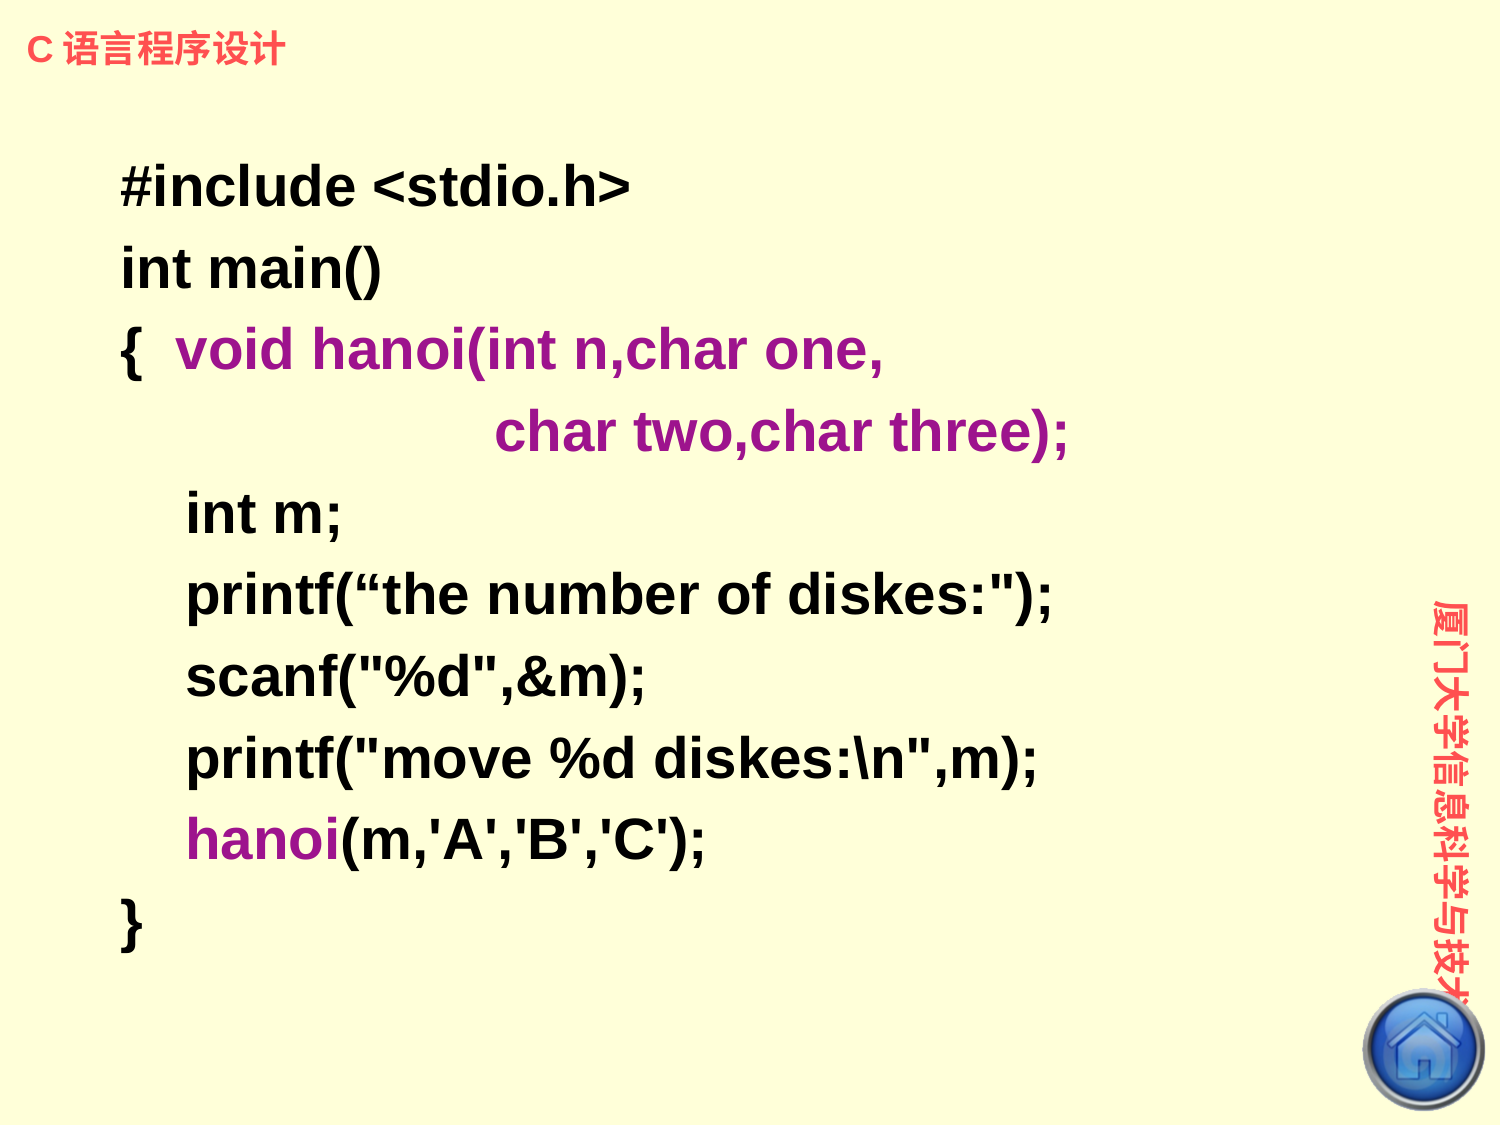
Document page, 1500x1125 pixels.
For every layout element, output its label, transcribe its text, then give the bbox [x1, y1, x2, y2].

picture [1347, 973, 1500, 1125]
list #include <stdio.h> int main() { void hanoi(int n,char one, char two,char three); int m; printf(“the number of diskes:"); scanf("%d",&m); printf("move %d diskes:\n",m); hanoi(m,'A','B','C'); } [105, 140, 1418, 1043]
